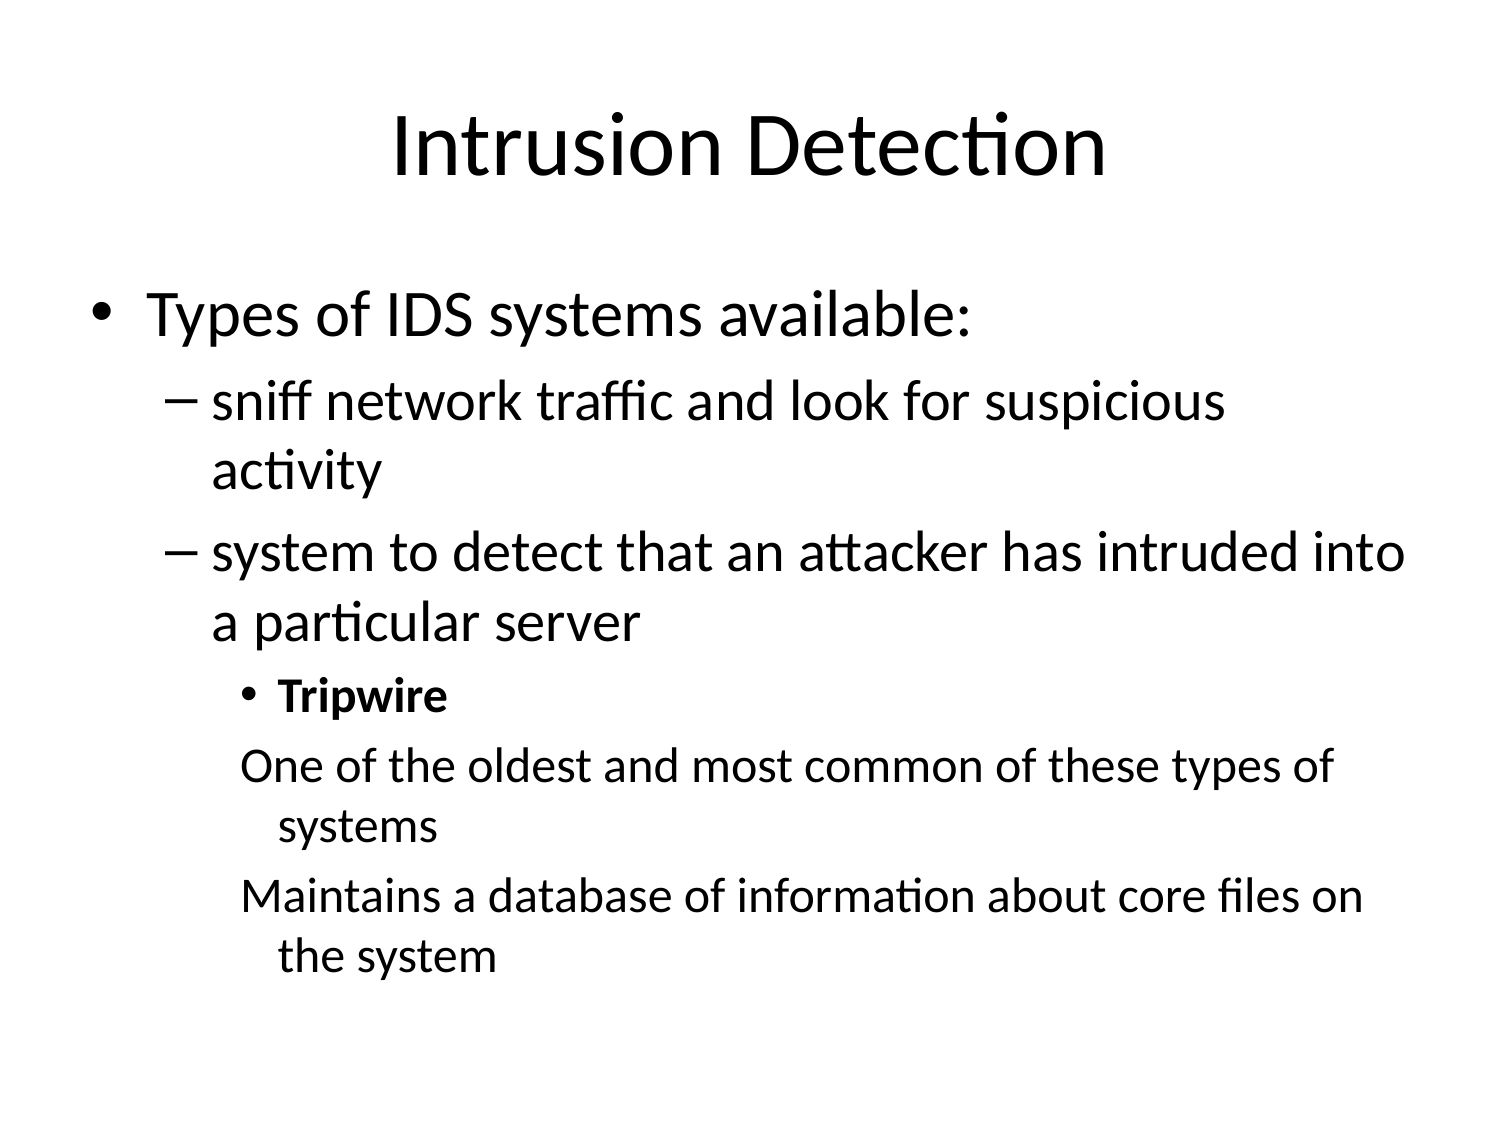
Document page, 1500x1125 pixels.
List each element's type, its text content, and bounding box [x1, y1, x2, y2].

list Types of IDS systems available: sniff network traffic and look for suspicious activity system to detect that an attacker has intruded into a particular server Tripwire One of the oldest and most common of these types of systems Maintains a database of information about core files on the system [75, 262, 1425, 1005]
title Intrusion Detection [75, 45, 1425, 233]
